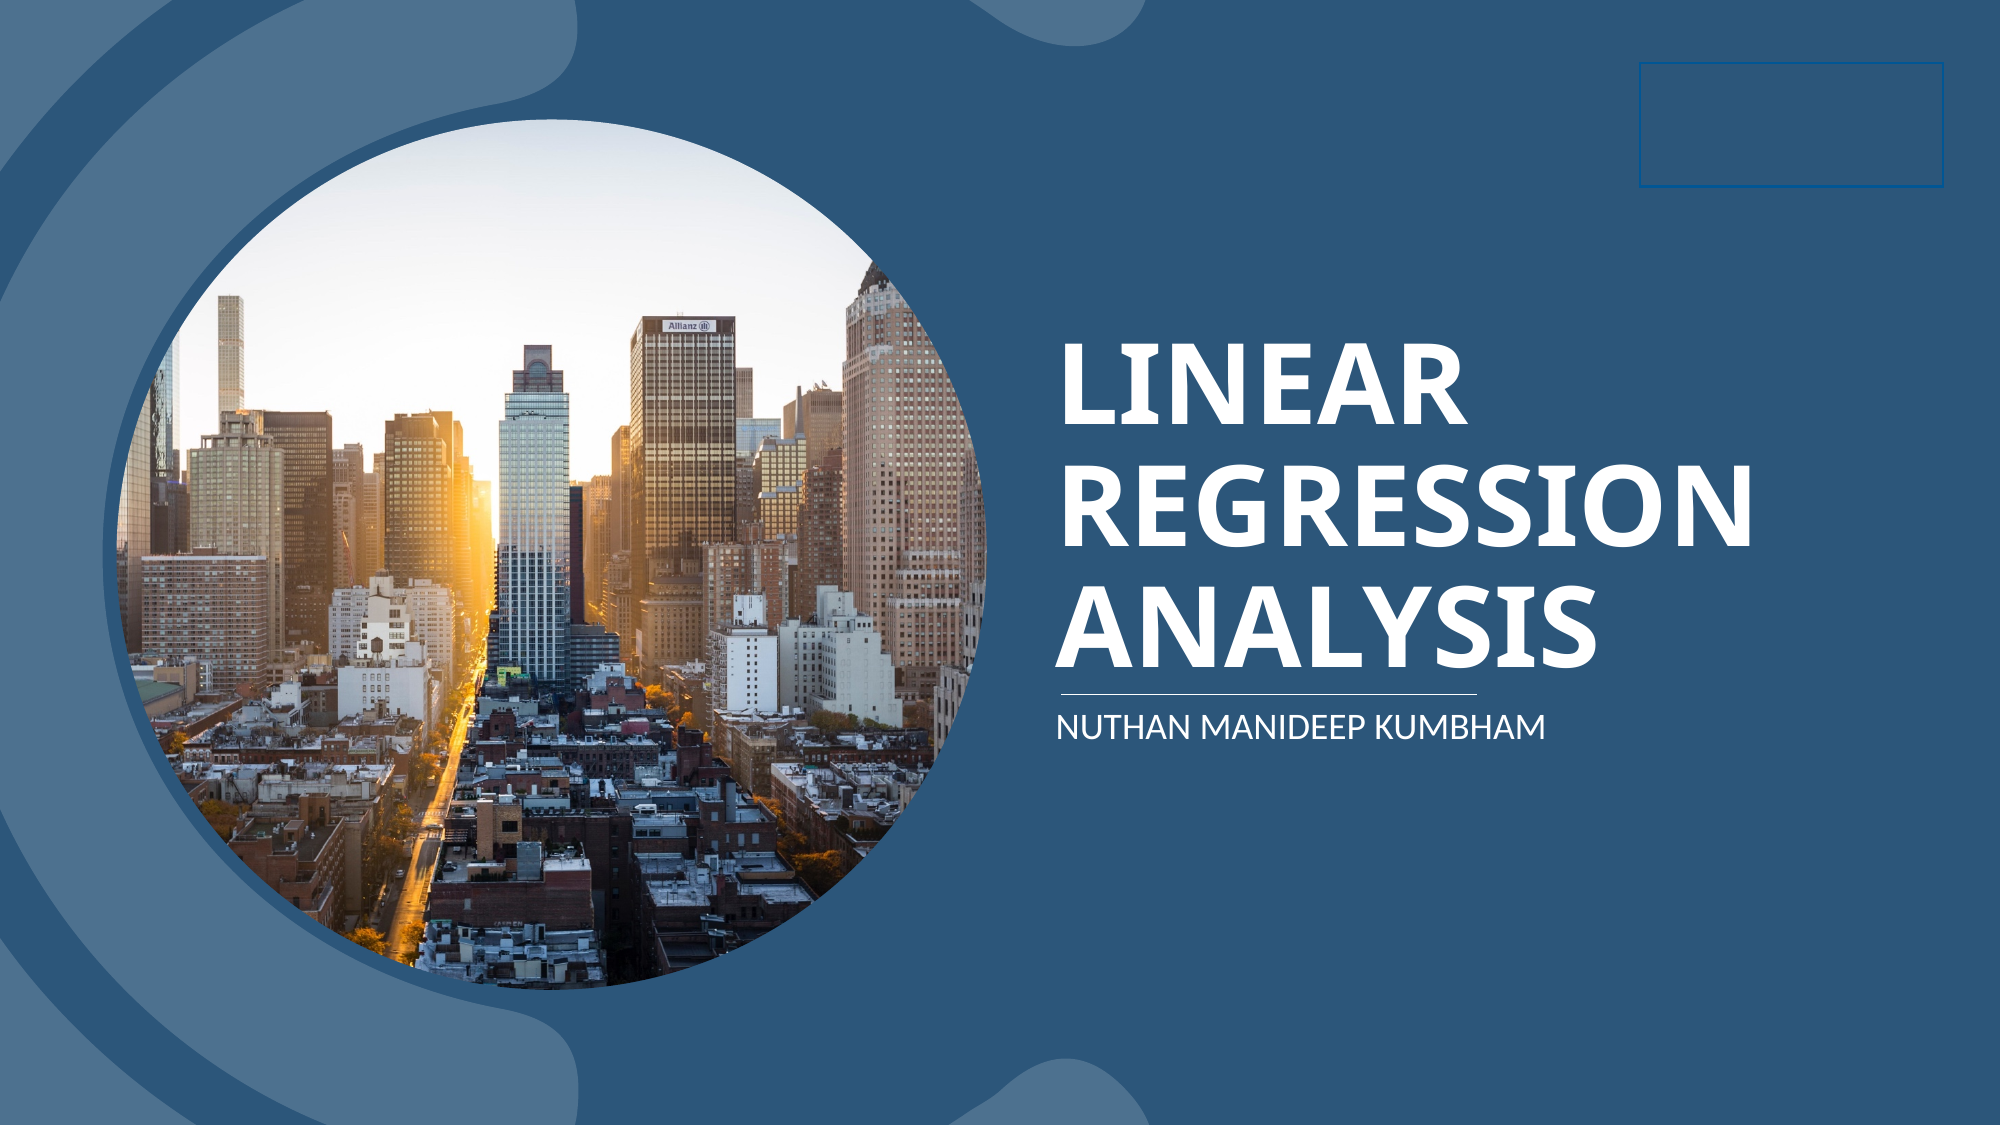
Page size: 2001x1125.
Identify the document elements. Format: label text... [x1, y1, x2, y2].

picture [116, 119, 987, 990]
text_box [1639, 62, 1944, 188]
subtitle NUTHAN MANIDEEP KUMBHAM [1040, 699, 1885, 836]
title Linear regression analysis [1040, 356, 1885, 699]
